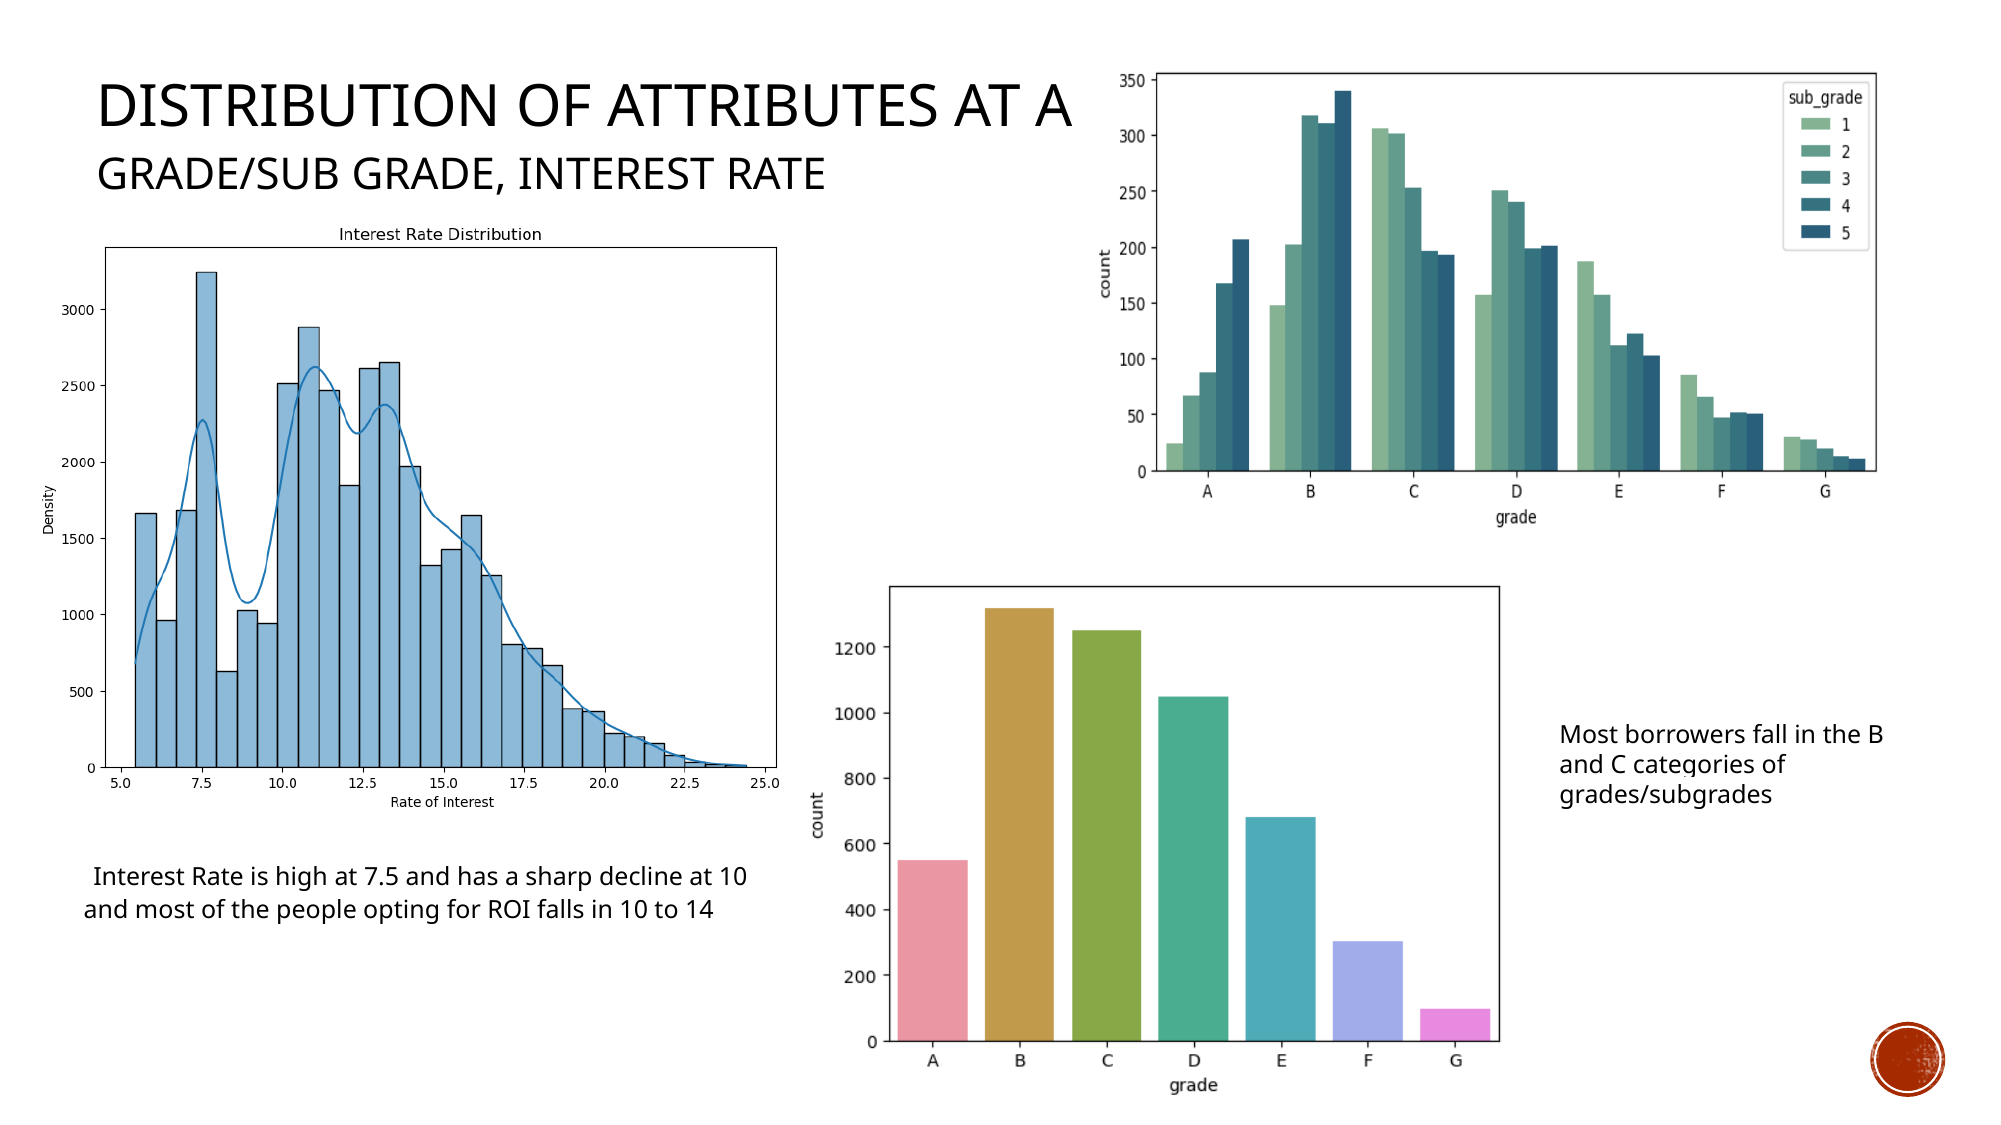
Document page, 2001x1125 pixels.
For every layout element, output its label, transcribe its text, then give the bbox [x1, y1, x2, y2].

picture [32, 218, 789, 818]
text_box Most borrowers fall in the B and C categories of grades/subgrades [1544, 711, 1930, 816]
picture [1088, 60, 1886, 539]
picture [797, 575, 1510, 1106]
text_box Distribution of Attributes at a Glance-1: GRADE/SUB GRADE, Interest RATE [66, 69, 1087, 210]
text_box Interest Rate is high at 7.5 and has a sharp decline at 10 and most of the people opting for ROI falls in 10 to 14 [68, 840, 789, 931]
